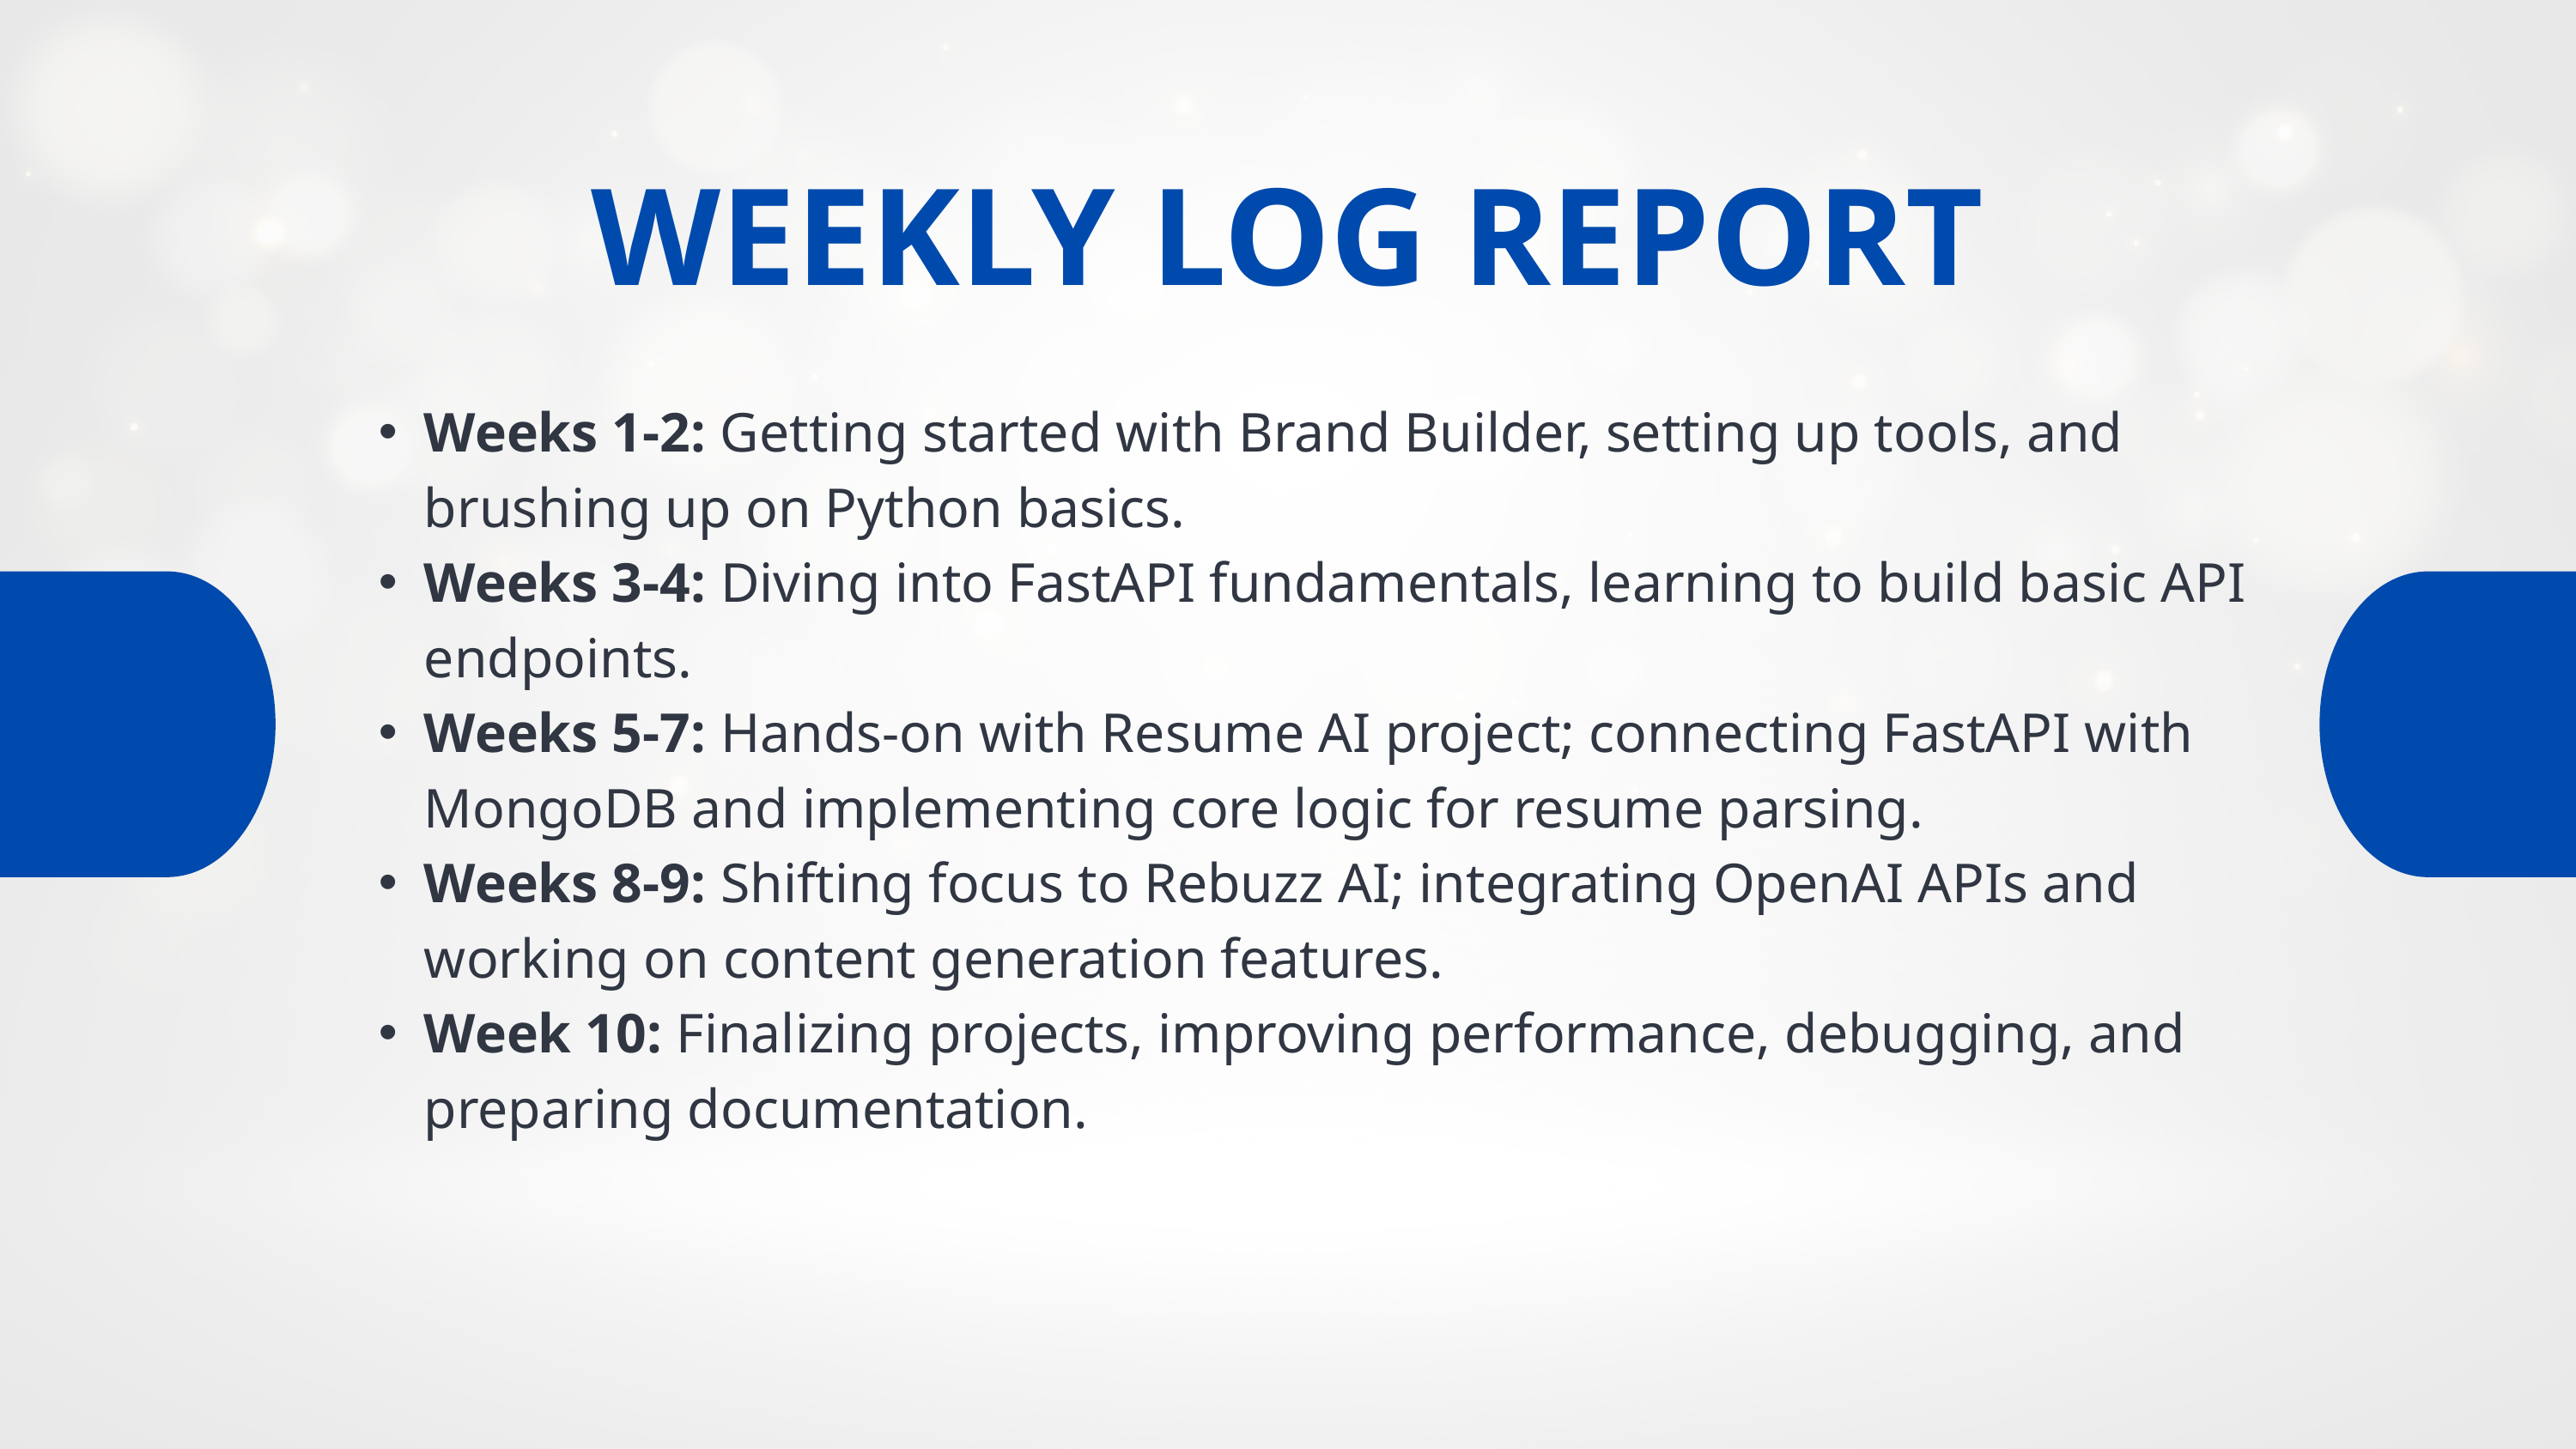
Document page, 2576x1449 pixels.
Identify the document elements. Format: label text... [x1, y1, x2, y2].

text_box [2319, 571, 2576, 878]
text_box WEEKLY LOG REPORT [222, 124, 2354, 312]
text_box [0, 571, 276, 878]
text_box [0, 0, 2576, 1449]
text_box Weeks 1-2: Getting started with Brand Builder, setting up tools, and brushing up on Python basics. Weeks 3-4: Diving into FastAPI fundamentals, learning to build basic API endpoints. Weeks 5-7: Hands-on with Resume AI project; connecting FastAPI with MongoDB and implementing core logic for resume parsing. Weeks 8-9: Shifting focus to Rebuzz AI; integrating OpenAI APIs and working on content generation features. Week 10: Finalizing projects, improving performance, debugging, and preparing documentation. [332, 387, 2320, 1195]
